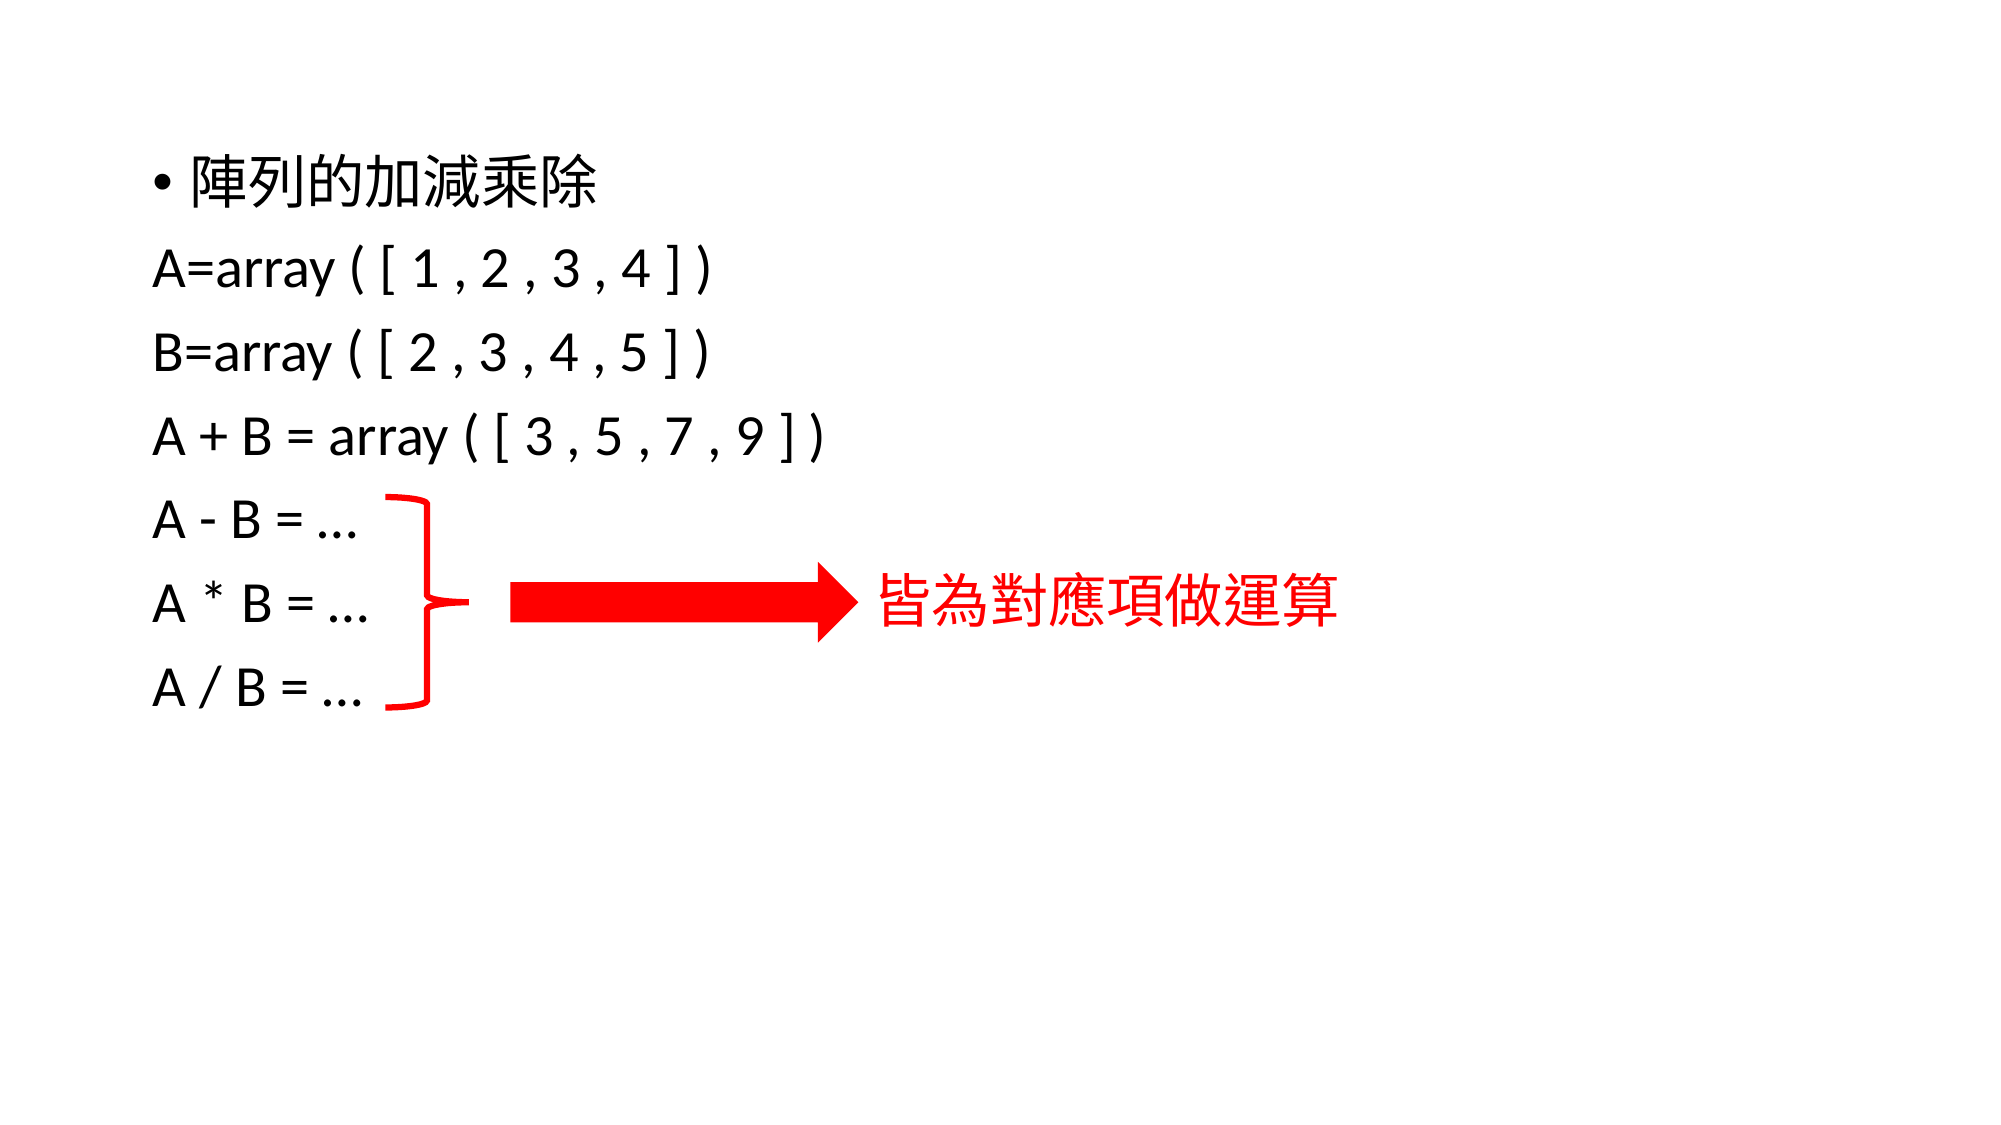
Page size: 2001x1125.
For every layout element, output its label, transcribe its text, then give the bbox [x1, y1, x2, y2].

text_box [385, 496, 469, 709]
list 陣列的加減乘除 A=array ( [ 1 , 2 , 3 , 4 ] ) B=array ( [ 2 , 3 , 4 , 5 ] ) A + B = array ( [ 3 , 5 , 7 , 9 ] ) A - B = … A * B = … 皆為對應項做運算 A / B = … [137, 145, 1863, 748]
text_box [509, 559, 860, 646]
